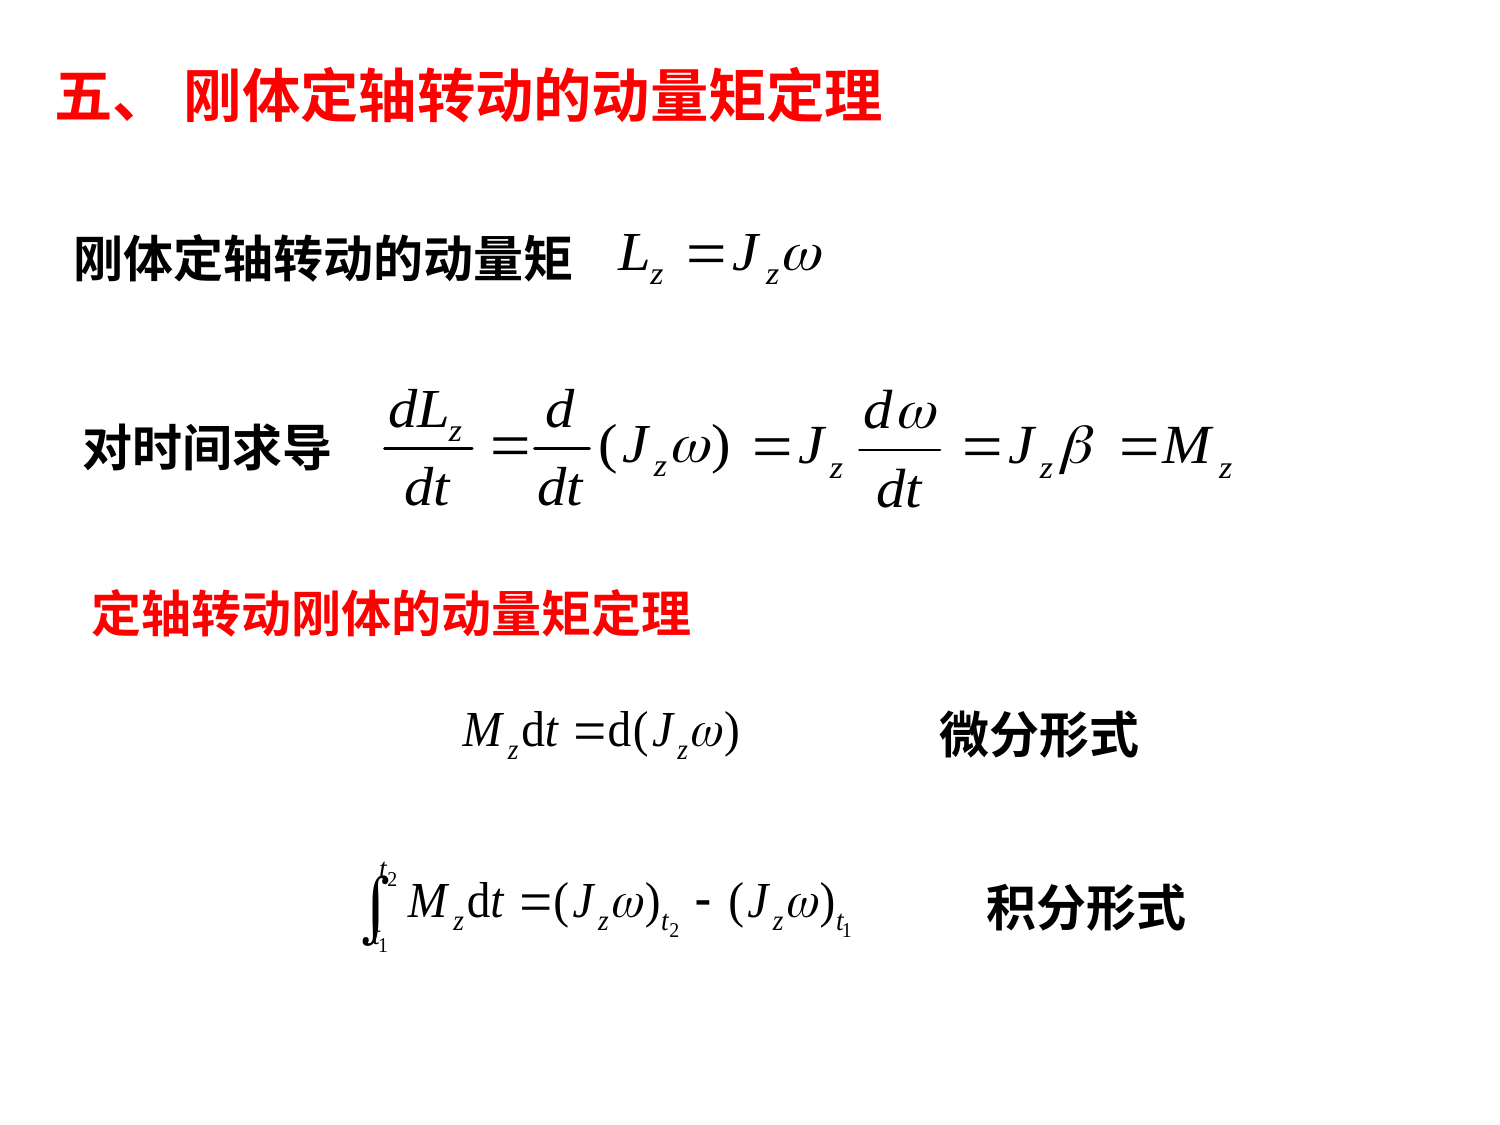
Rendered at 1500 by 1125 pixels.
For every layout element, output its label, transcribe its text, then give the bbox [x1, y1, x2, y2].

text_box 微分形式 [891, 696, 1187, 771]
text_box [950, 408, 1107, 492]
text_box 积分形式 [939, 869, 1235, 945]
text_box 对时间求导 [67, 408, 348, 484]
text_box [454, 696, 750, 772]
text_box 刚体定轴转动的动量矩 [58, 219, 589, 295]
text_box 定轴转动刚体的动量矩定理 [76, 575, 719, 651]
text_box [347, 845, 864, 964]
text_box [374, 375, 741, 518]
text_box 五、 刚体定轴转动的动量矩定理 [39, 52, 1057, 137]
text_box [1107, 408, 1244, 492]
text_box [608, 214, 833, 298]
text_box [740, 376, 951, 520]
